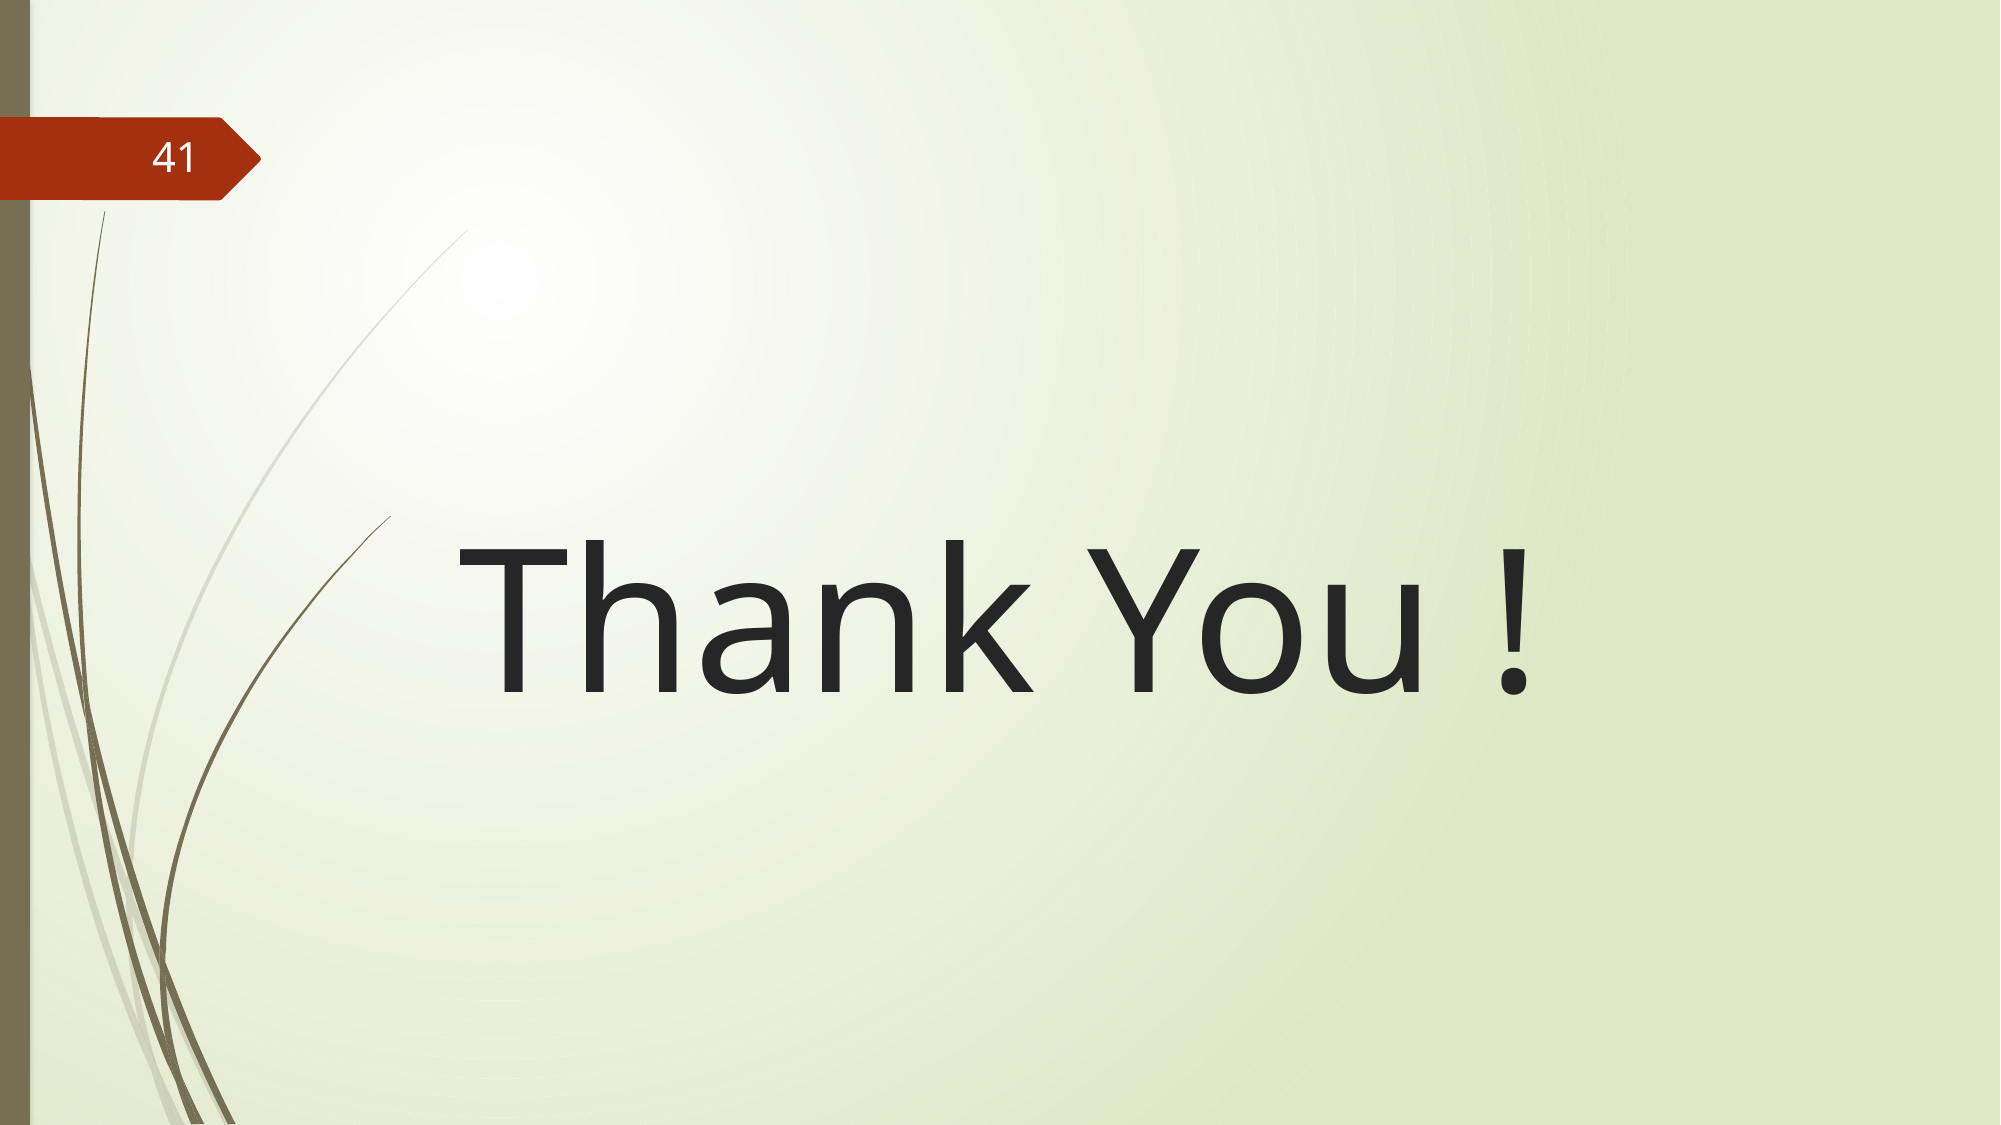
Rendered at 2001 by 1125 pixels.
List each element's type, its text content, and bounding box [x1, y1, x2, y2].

slide_number 41 [87, 129, 216, 190]
title Thank You ! [137, 485, 1863, 703]
